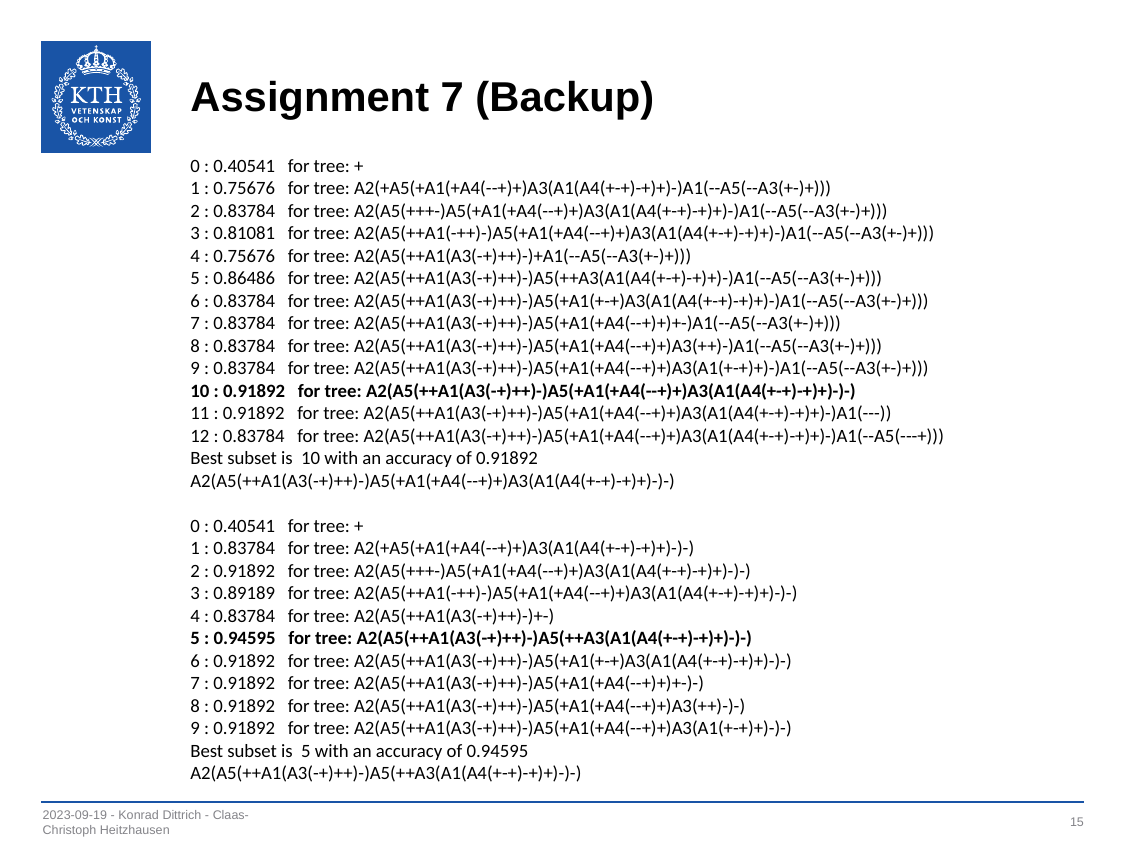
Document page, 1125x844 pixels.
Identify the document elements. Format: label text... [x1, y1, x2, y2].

list 0 : 0.40541 for tree: + 1 : 0.75676 for tree: A2(+A5(+A1(+A4(--+)+)A3(A1(A4(+-+)-+)+)-)A1(--A5(--A3(+-)+))) 2 : 0.83784 for tree: A2(A5(+++-)A5(+A1(+A4(--+)+)A3(A1(A4(+-+)-+)+)-)A1(--A5(--A3(+-)+))) 3 : 0.81081 for tree: A2(A5(++A1(-++)-)A5(+A1(+A4(--+)+)A3(A1(A4(+-+)-+)+)-)A1(--A5(--A3(+-)+))) 4 : 0.75676 for tree: A2(A5(++A1(A3(-+)++)-)+A1(--A5(--A3(+-)+))) 5 : 0.86486 for tree: A2(A5(++A1(A3(-+)++)-)A5(++A3(A1(A4(+-+)-+)+)-)A1(--A5(--A3(+-)+))) 6 : 0.83784 for tree: A2(A5(++A1(A3(-+)++)-)A5(+A1(+-+)A3(A1(A4(+-+)-+)+)-)A1(--A5(--A3(+-)+))) 7 : 0.83784 for tree: A2(A5(++A1(A3(-+)++)-)A5(+A1(+A4(--+)+)+-)A1(--A5(--A3(+-)+))) 8 : 0.83784 for tree: A2(A5(++A1(A3(-+)++)-)A5(+A1(+A4(--+)+)A3(++)-)A1(--A5(--A3(+-)+))) 9 : 0.83784 for tree: A2(A5(++A1(A3(-+)++)-)A5(+A1(+A4(--+)+)A3(A1(+-+)+)-)A1(--A5(--A3(+-)+))) 10 : 0.91892 for tree: A2(A5(++A1(A3(-+)++)-)A5(+A1(+A4(--+)+)A3(A1(A4(+-+)-+)+)-)-) 11 : 0.91892 for tree: A2(A5(++A1(A3(-+)++)-)A5(+A1(+A4(--+)+)A3(A1(A4(+-+)-+)+)-)A1(---)) 12 : 0.83784 for tree: A2(A5(++A1(A3(-+)++)-)A5(+A1(+A4(--+)+)A3(A1(A4(+-+)-+)+)-)A1(--A5(---+))) Best subset is 10 with an accuracy of 0.91892 A2(A5(++A1(A3(-+)++)-)A5(+A1(+A4(--+)+)A3(A1(A4(+-+)-+)+)-)-) 0 : 0.40541 for tree: + 1 : 0.83784 for tree: A2(+A5(+A1(+A4(--+)+)A3(A1(A4(+-+)-+)+)-)-) 2 : 0.91892 for tree: A2(A5(+++-)A5(+A1(+A4(--+)+)A3(A1(A4(+-+)-+)+)-)-) 3 : 0.89189 for tree: A2(A5(++A1(-++)-)A5(+A1(+A4(--+)+)A3(A1(A4(+-+)-+)+)-)-) 4 : 0.83784 for tree: A2(A5(++A1(A3(-+)++)-)+-) 5 : 0.94595 for tree: A2(A5(++A1(A3(-+)++)-)A5(++A3(A1(A4(+-+)-+)+)-)-) 6 : 0.91892 for tree: A2(A5(++A1(A3(-+)++)-)A5(+A1(+-+)A3(A1(A4(+-+)-+)+)-)-) 7 : 0.91892 for tree: A2(A5(++A1(A3(-+)++)-)A5(+A1(+A4(--+)+)+-)-) 8 : 0.91892 for tree: A2(A5(++A1(A3(-+)++)-)A5(+A1(+A4(--+)+)A3(++)-)-) 9 : 0.91892 for tree: A2(A5(++A1(A3(-+)++)-)A5(+A1(+A4(--+)+)A3(A1(+-+)+)-)-) Best subset is 5 with an accuracy of 0.94595 A2(A5(++A1(A3(-+)++)-)A5(++A3(A1(A4(+-+)-+)+)-)-) [175, 145, 967, 814]
title Assignment 7 (Backup) [175, 41, 1085, 152]
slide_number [42, 811, 296, 832]
slide_number 15 [830, 811, 1085, 832]
